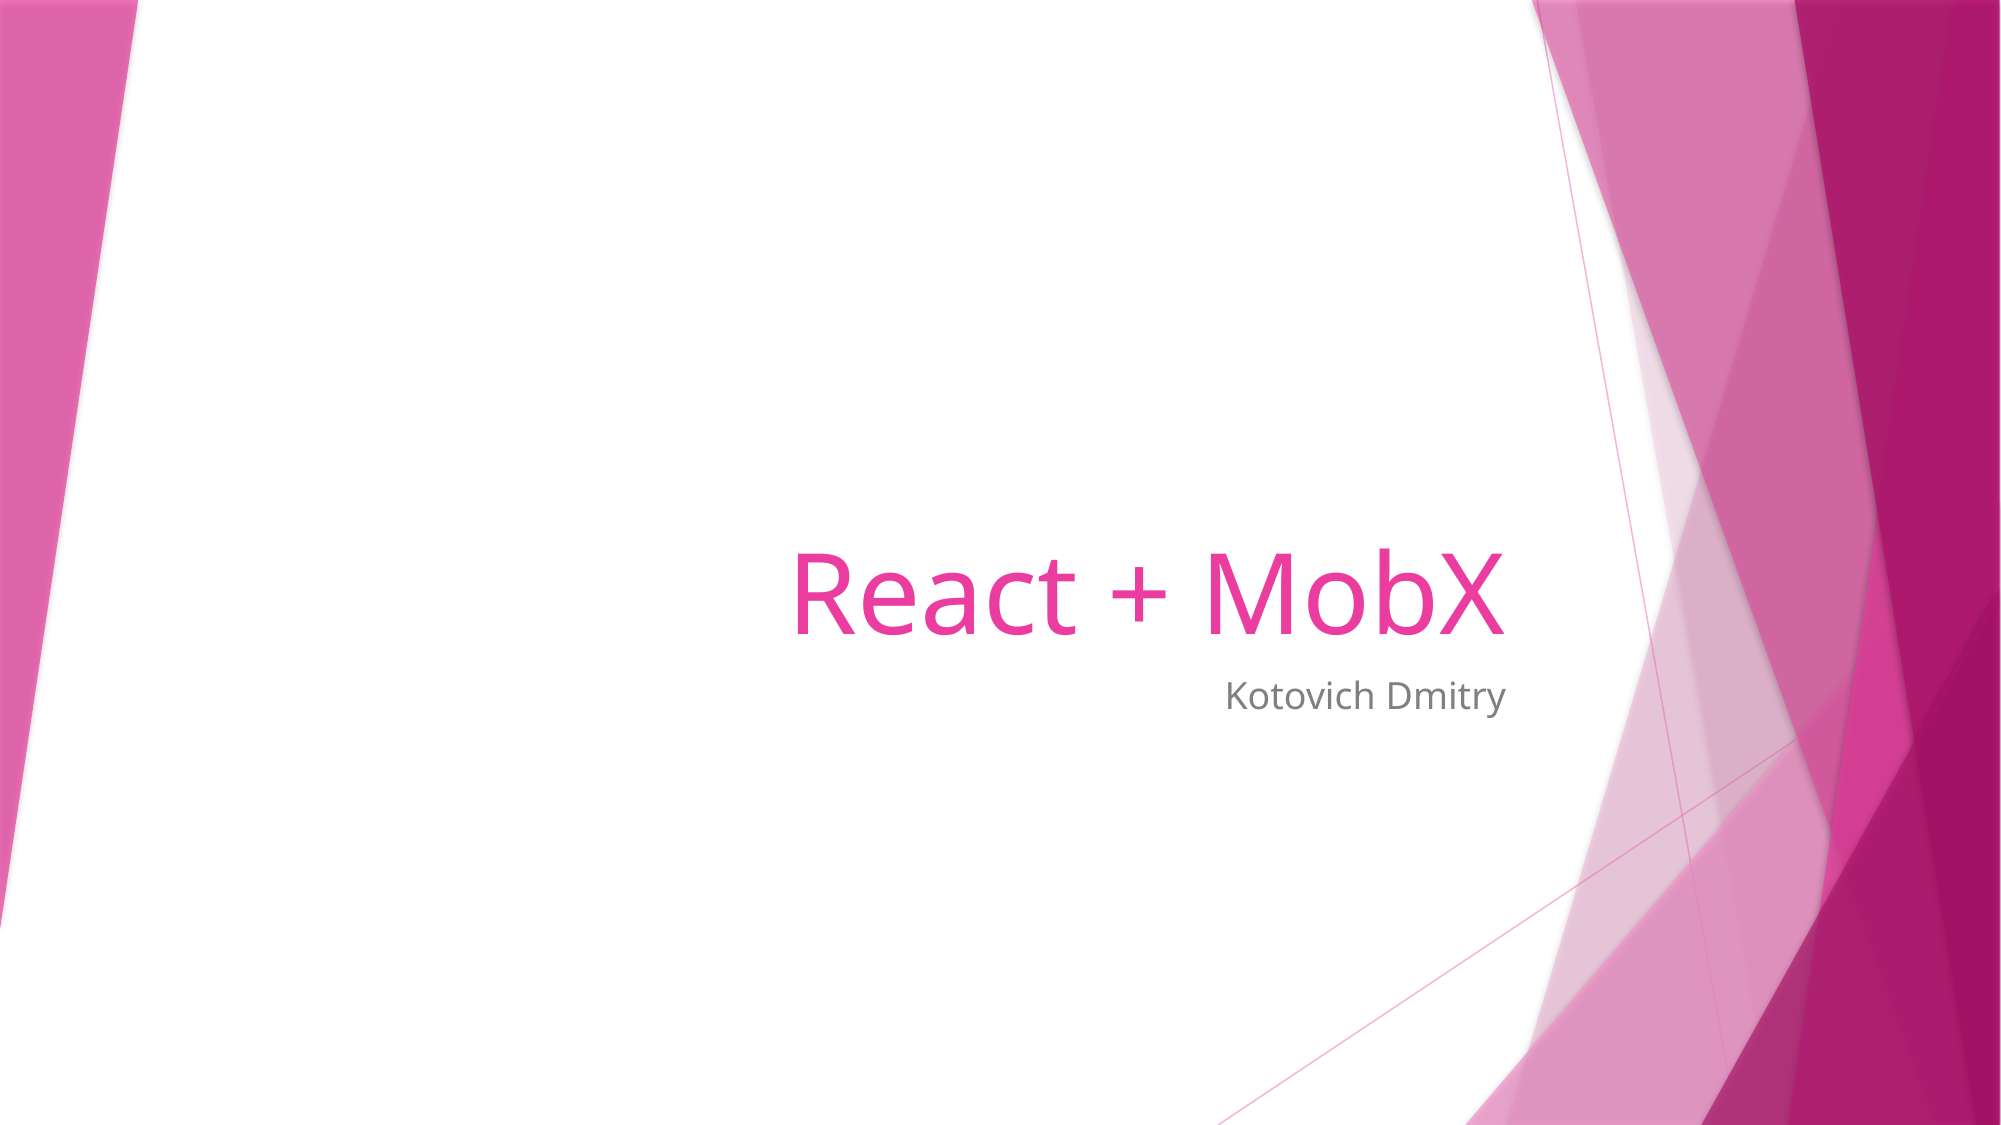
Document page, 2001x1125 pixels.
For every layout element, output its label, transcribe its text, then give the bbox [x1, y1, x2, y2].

subtitle Kotovich Dmitry [247, 664, 1522, 845]
title React + MobX [247, 394, 1522, 664]
